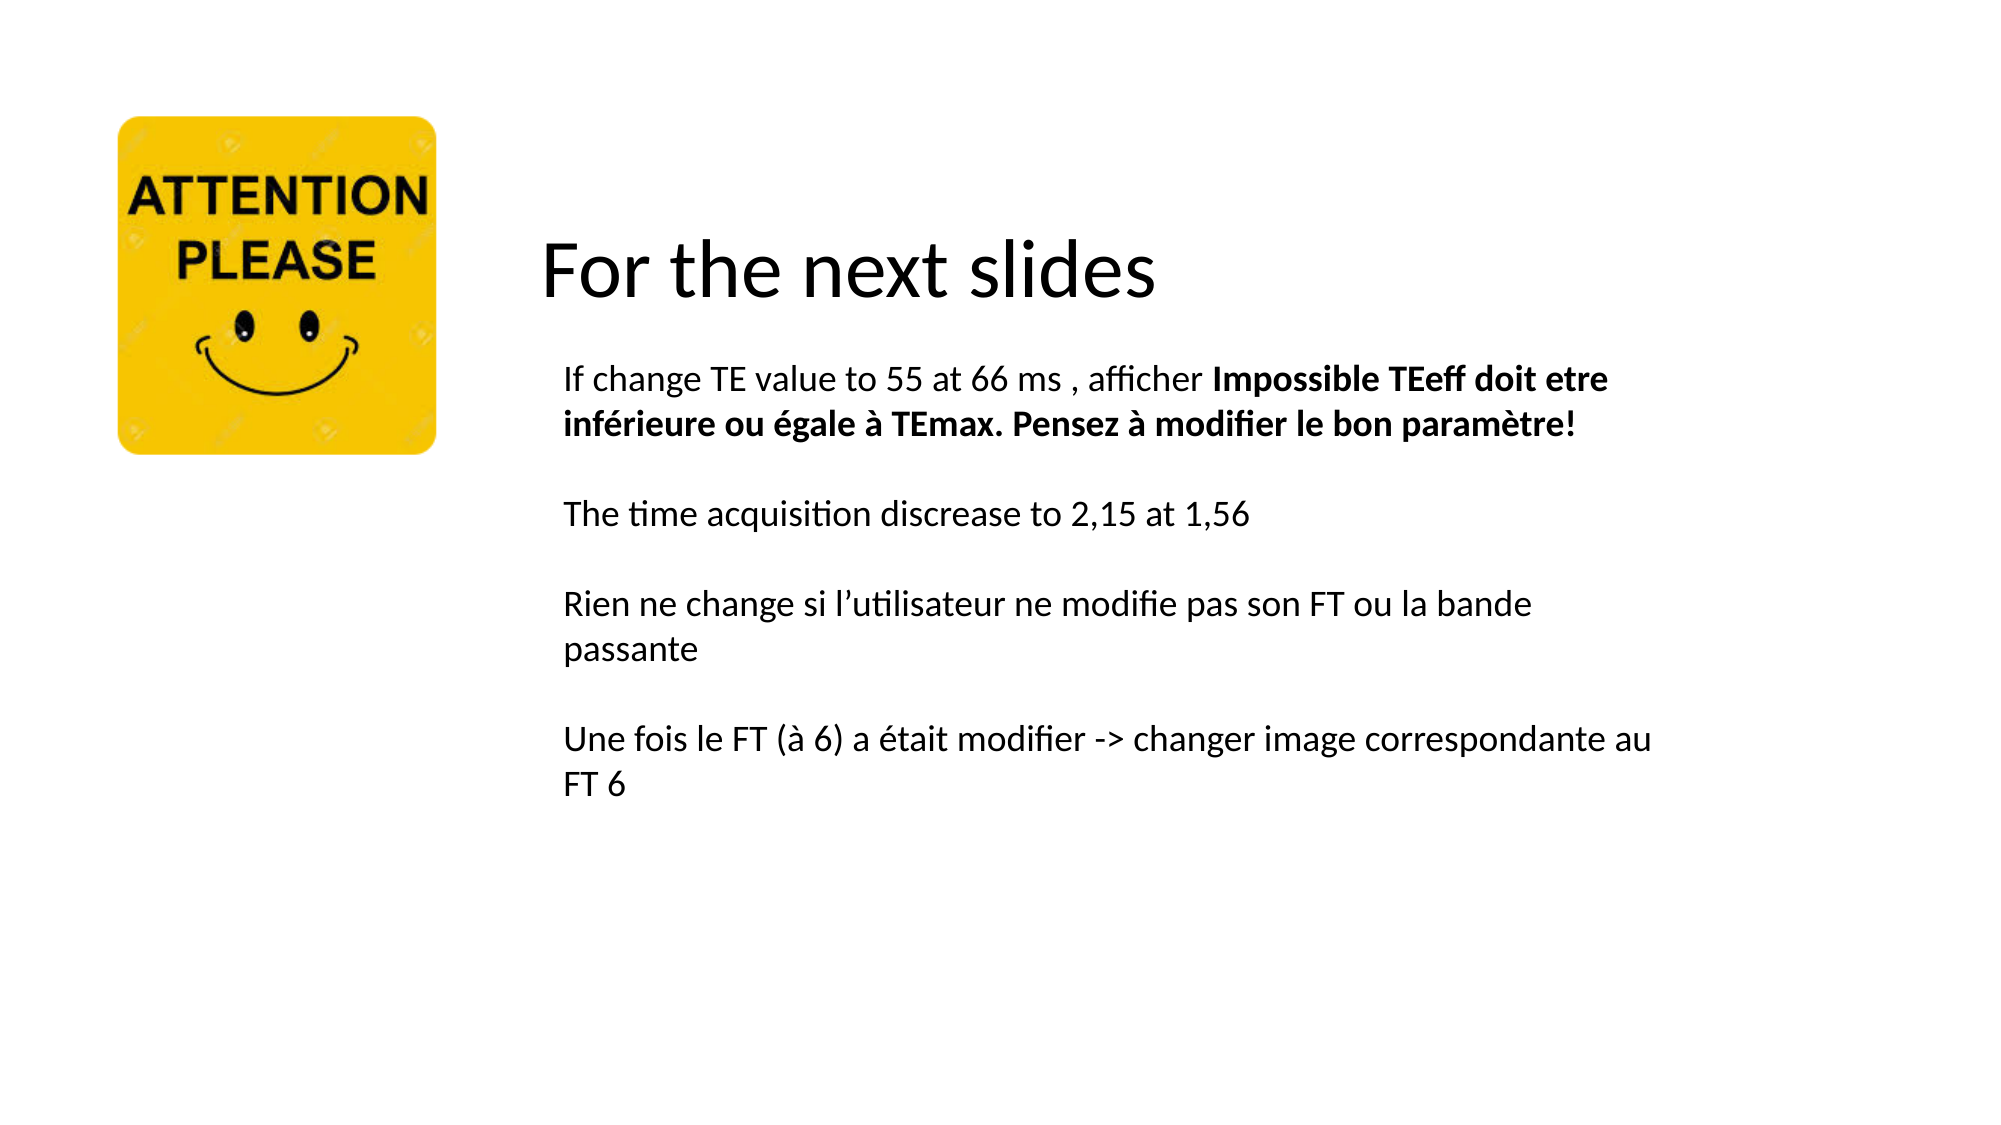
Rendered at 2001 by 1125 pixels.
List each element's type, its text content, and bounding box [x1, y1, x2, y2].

text_box If change TE value to 55 at 66 ms , afficher Impossible TEeff doit etre inférieure ou égale à TEmax. Pensez à modifier le bon paramètre! The time acquisition discrease to 2,15 at 1,56 Rien ne change si l’utilisateur ne modifie pas son FT ou la bande passante Une fois le FT (à 6) a était modifier -> changer image correspondante au FT 6 [548, 346, 1686, 1037]
picture [106, 103, 447, 458]
text_box [187, 157, 1788, 546]
text_box For the next slides [526, 207, 1227, 322]
